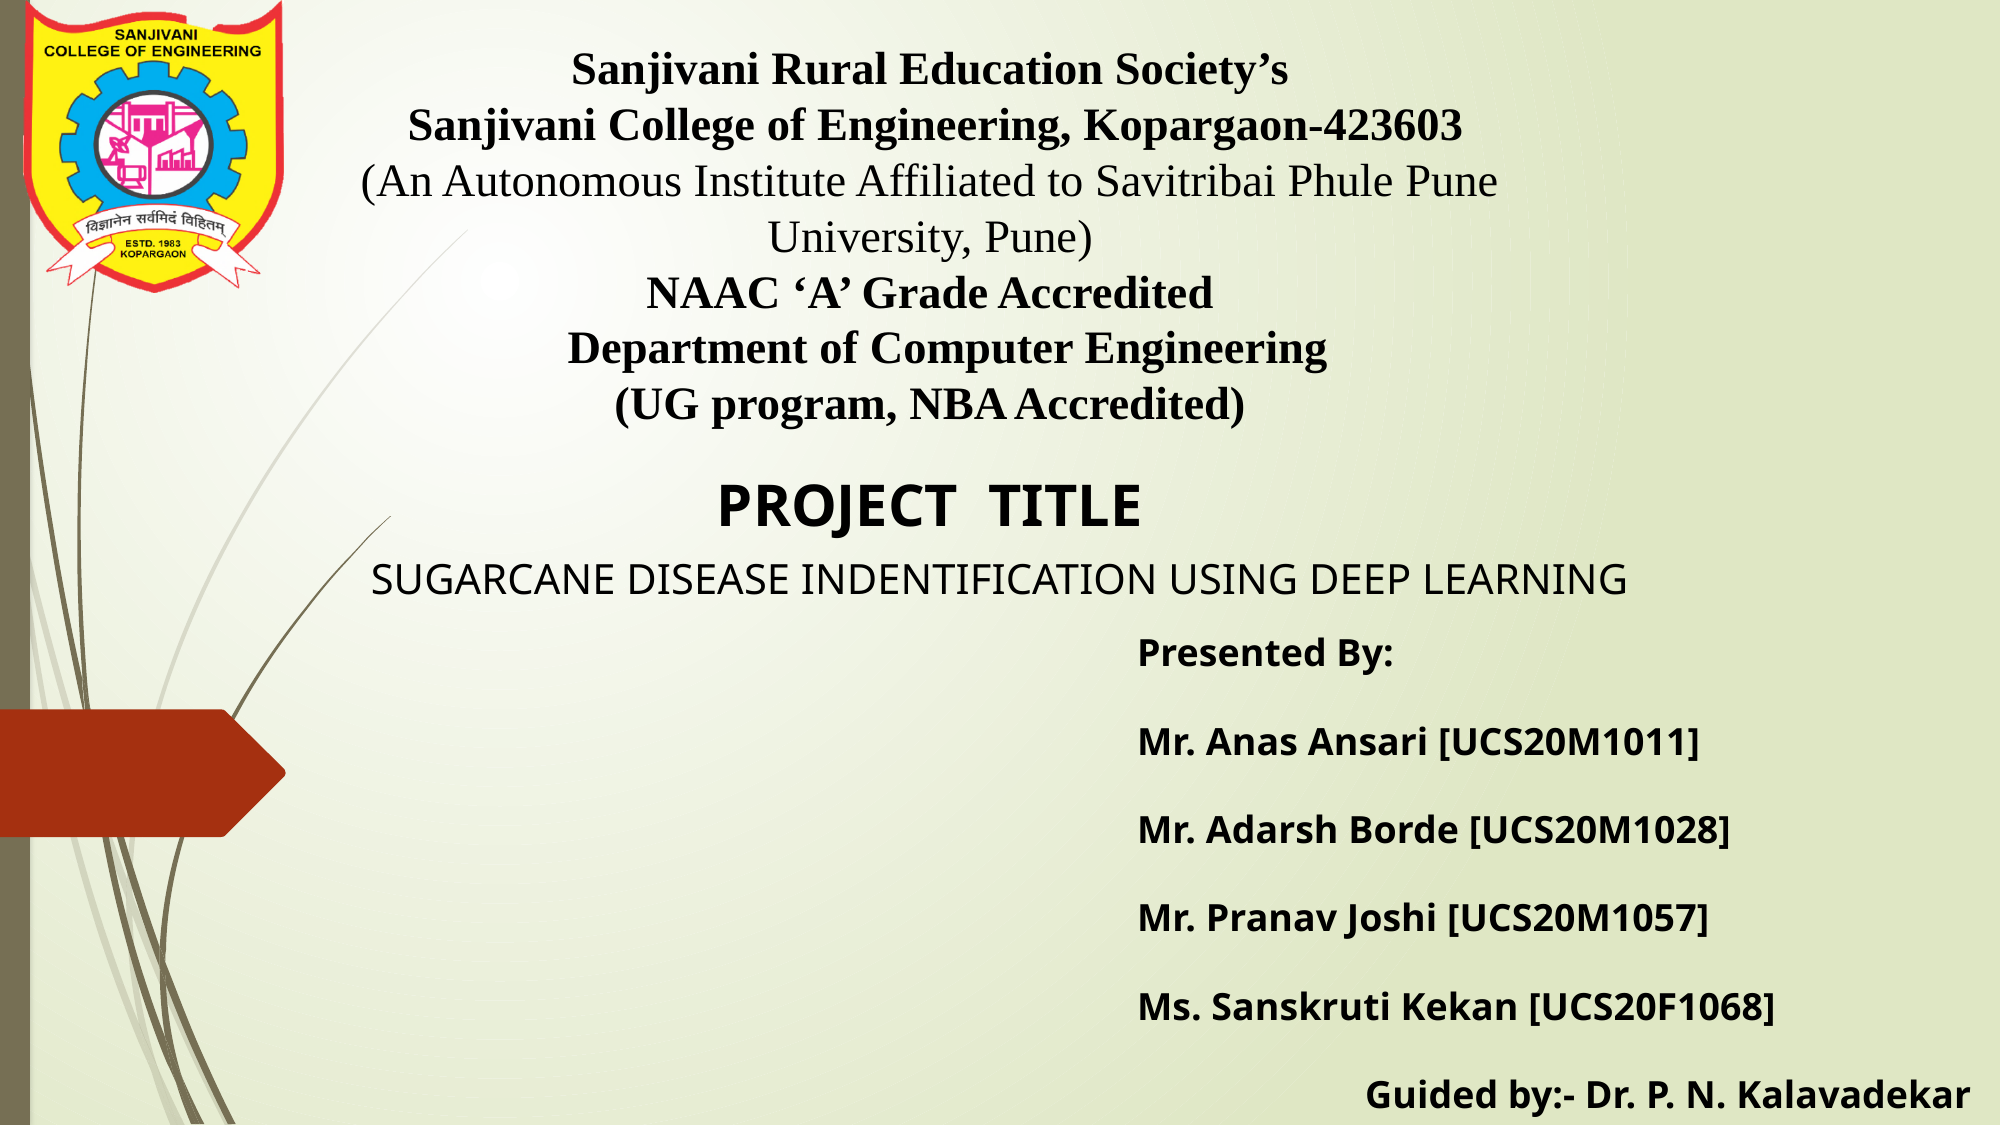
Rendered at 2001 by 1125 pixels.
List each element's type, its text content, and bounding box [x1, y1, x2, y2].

title Sanjivani Rural Education Society’s Sanjivani College of Engineering, Kopargaon-423603 (An Autonomous Institute Affiliated to Savitribai Phule Pune University, Pune) NAAC ‘A’ Grade Accredited Department of Computer Engineering (UG program, NBA Accredited) [247, 28, 1614, 493]
subtitle Presented By: Mr. Anas Ansari [UCS20M1011] Mr. Adarsh Borde [UCS20M1028] Mr. Pranav Joshi [UCS20M1057] Ms. Sanskruti Kekan [UCS20F1068] Guided by:- Dr. P. N. Kalavadekar [1122, 599, 1987, 1125]
text_box SUGARCANE DISEASE INDENTIFICATION USING DEEP LEARNING [118, 545, 1882, 611]
text_box PROJECT TITLE [644, 460, 1158, 545]
picture [23, 0, 285, 293]
